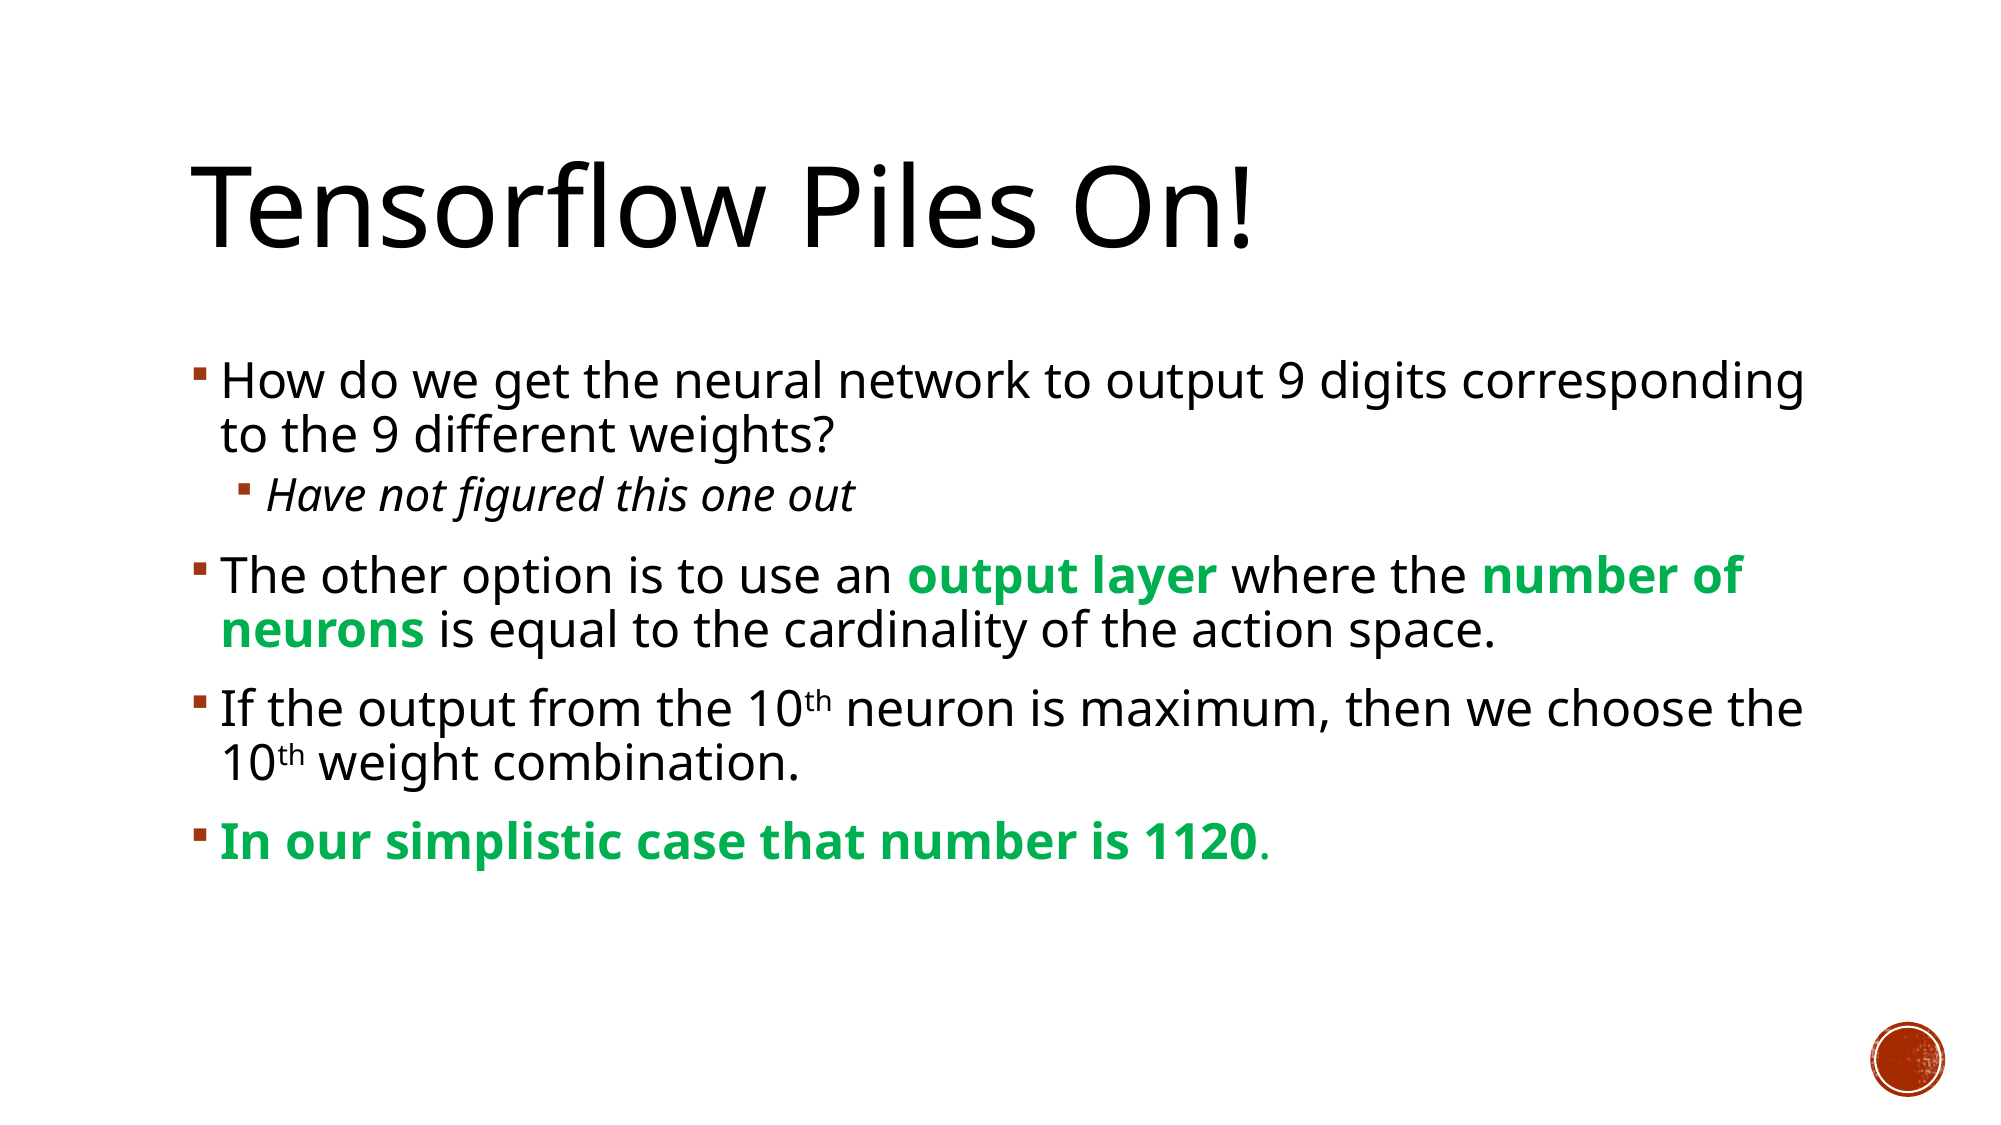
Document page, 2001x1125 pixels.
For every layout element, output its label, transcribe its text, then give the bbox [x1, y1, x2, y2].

list How do we get the neural network to output 9 digits corresponding to the 9 different weights? Have not figured this one out The other option is to use an output layer where the number of neurons is equal to the cardinality of the action space. If the output from the 10th neuron is maximum, then we choose the 10th weight combination. In our simplistic case that number is 1120. [175, 348, 1826, 1013]
title Tensorflow Piles On! [175, 79, 1826, 344]
